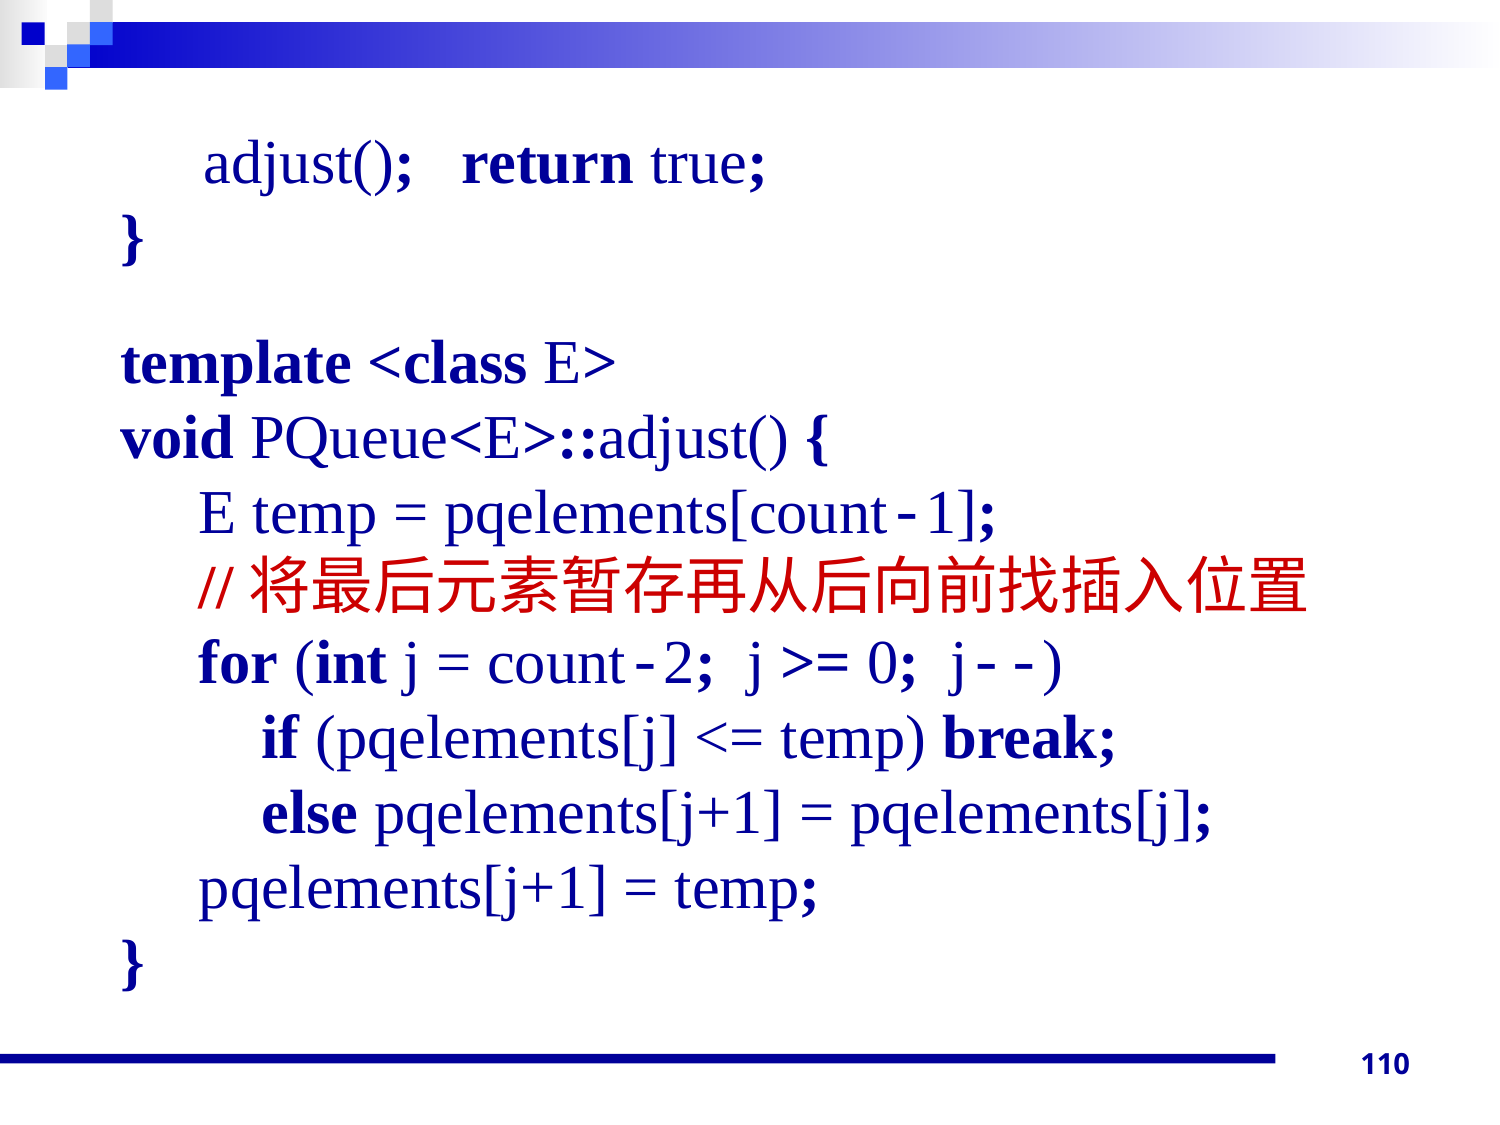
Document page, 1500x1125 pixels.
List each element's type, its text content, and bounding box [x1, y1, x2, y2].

text_box [778, 22, 783, 67]
text_box adjust(); return true; } template <class E> void PQueue<E>::adjust() { E temp = pqelements[count-1]; //将最后元素暂存再从后向前找插入位置 for (int j = count-2; j >= 0; j--) if (pqelements[j] <= temp) break; else pqelements[j+1] = pqelements[j]; pqelements[j+1] = temp; } [105, 109, 1326, 1004]
text_box Fib(4) [694, 22, 698, 67]
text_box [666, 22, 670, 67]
slide_number 110 [1074, 1017, 1425, 1093]
